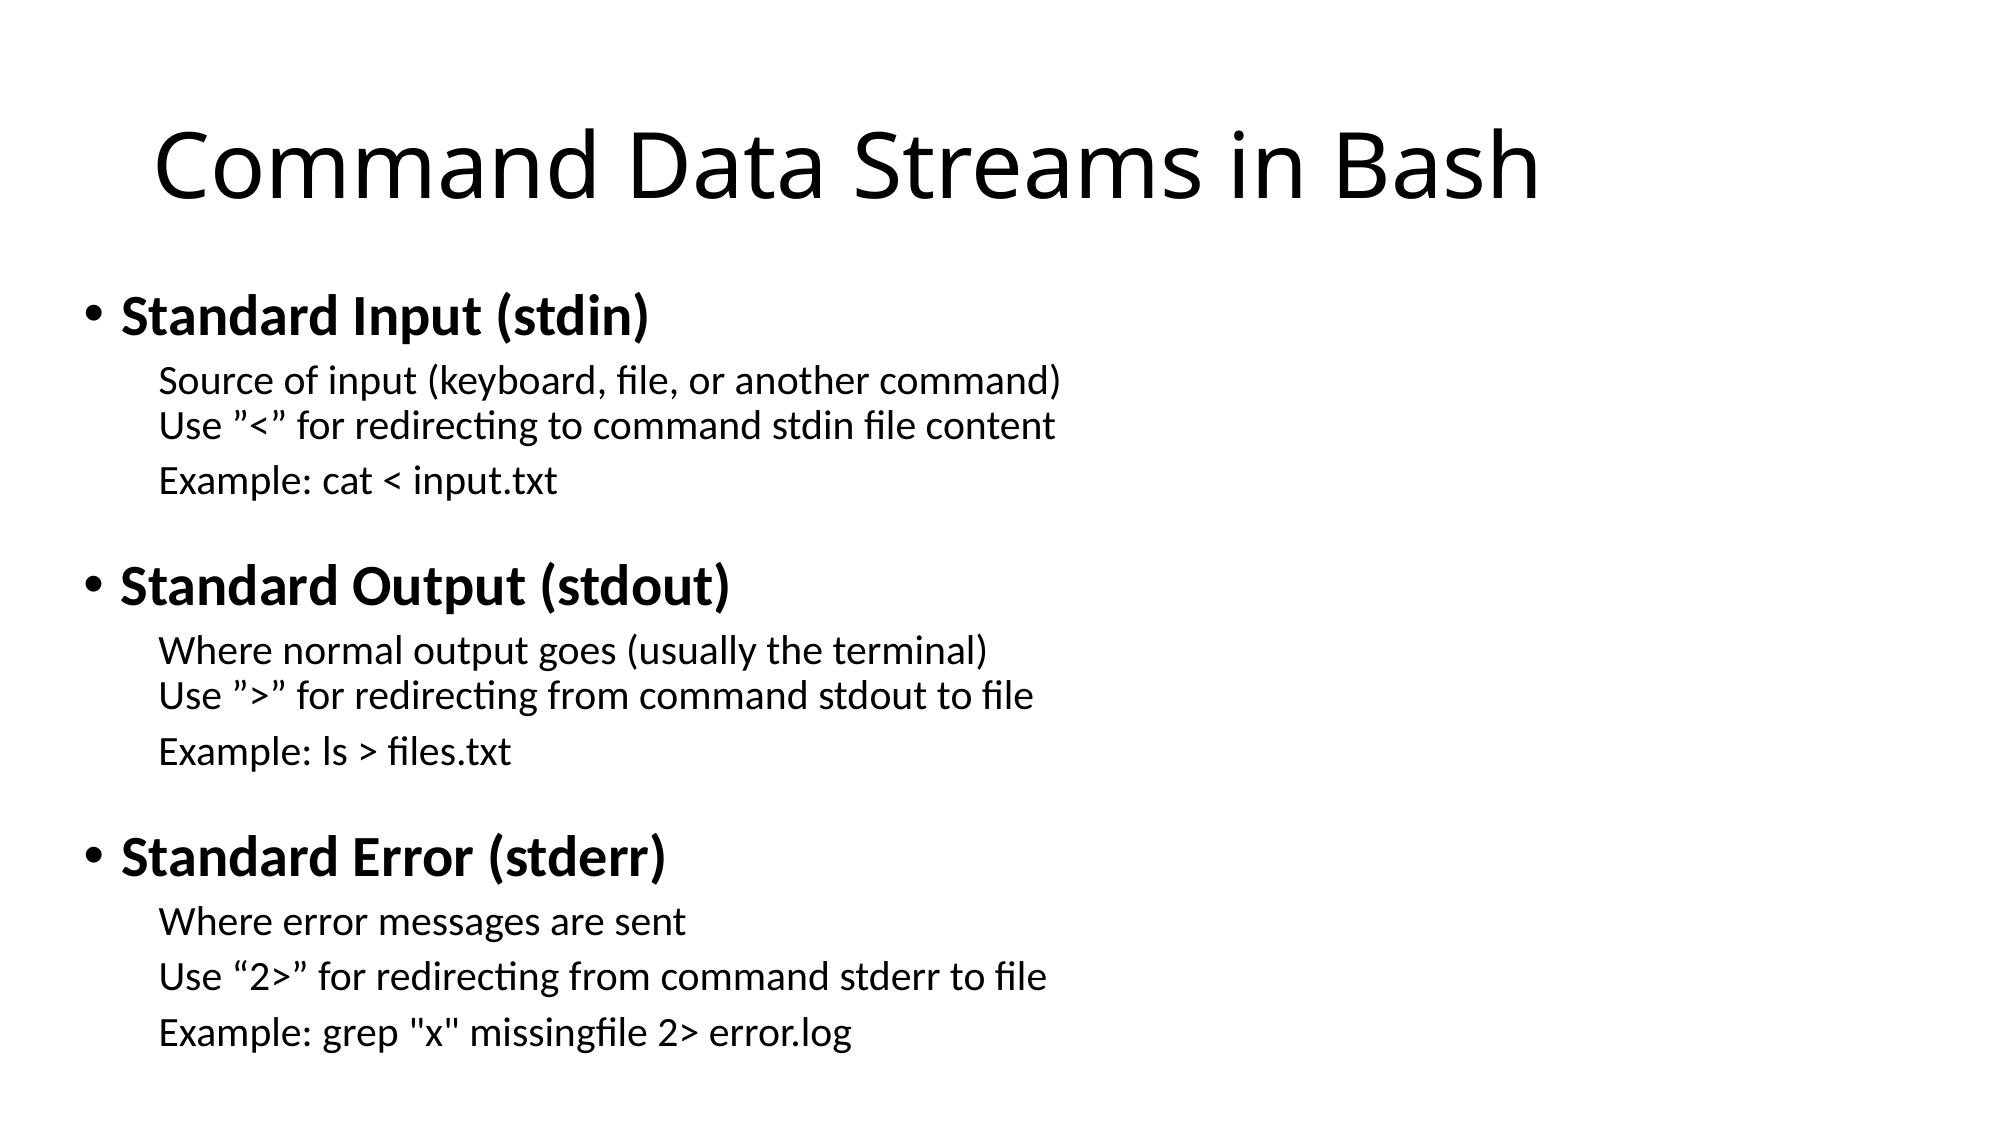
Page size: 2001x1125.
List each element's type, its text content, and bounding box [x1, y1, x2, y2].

text_box Standard Error (stderr) Where error messages are sent Use “2>” for redirecting from command stderr to file Example: grep "x" missingfile 2> error.log [68, 818, 1084, 1066]
title Command Data Streams in Bash [137, 59, 1863, 278]
text_box Standard Output (stdout) Where normal output goes (usually the terminal) Use ”>” for redirecting from command stdout to file Example: ls > files.txt [68, 547, 1480, 795]
list Standard Input (stdin) Source of input (keyboard, file, or another command) Use ”<” for redirecting to command stdin file content Example: cat < input.txt [68, 277, 1453, 524]
